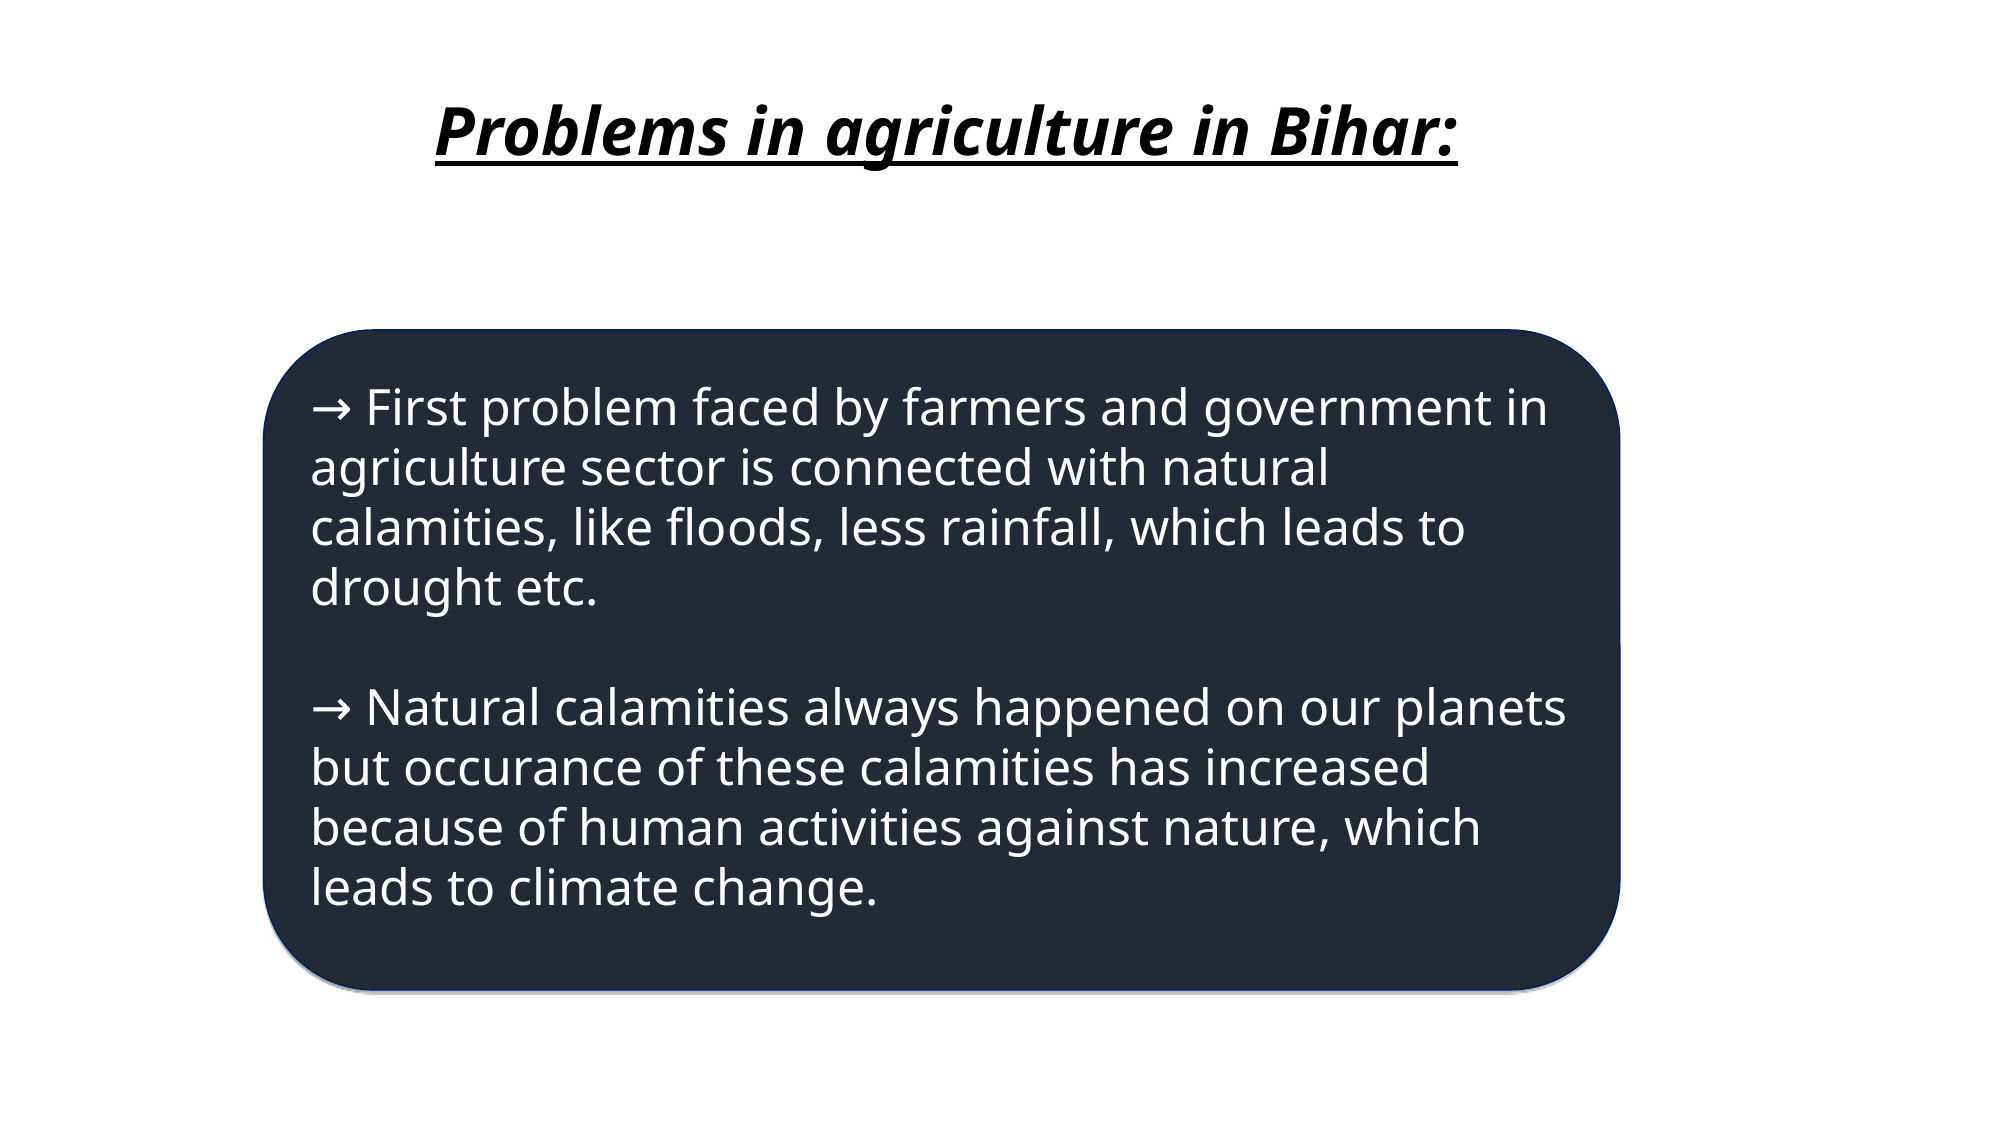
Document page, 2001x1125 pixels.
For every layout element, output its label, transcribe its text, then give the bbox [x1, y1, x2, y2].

text_box → First problem faced by farmers and government in agriculture sector is connected with natural calamities, like floods, less rainfall, which leads to drought etc. → Natural calamities always happened on our planets but occurance of these calamities has increased because of human activities against nature, which leads to climate change. [263, 329, 1620, 990]
text_box Problems in agriculture in Bihar: [420, 88, 1485, 180]
